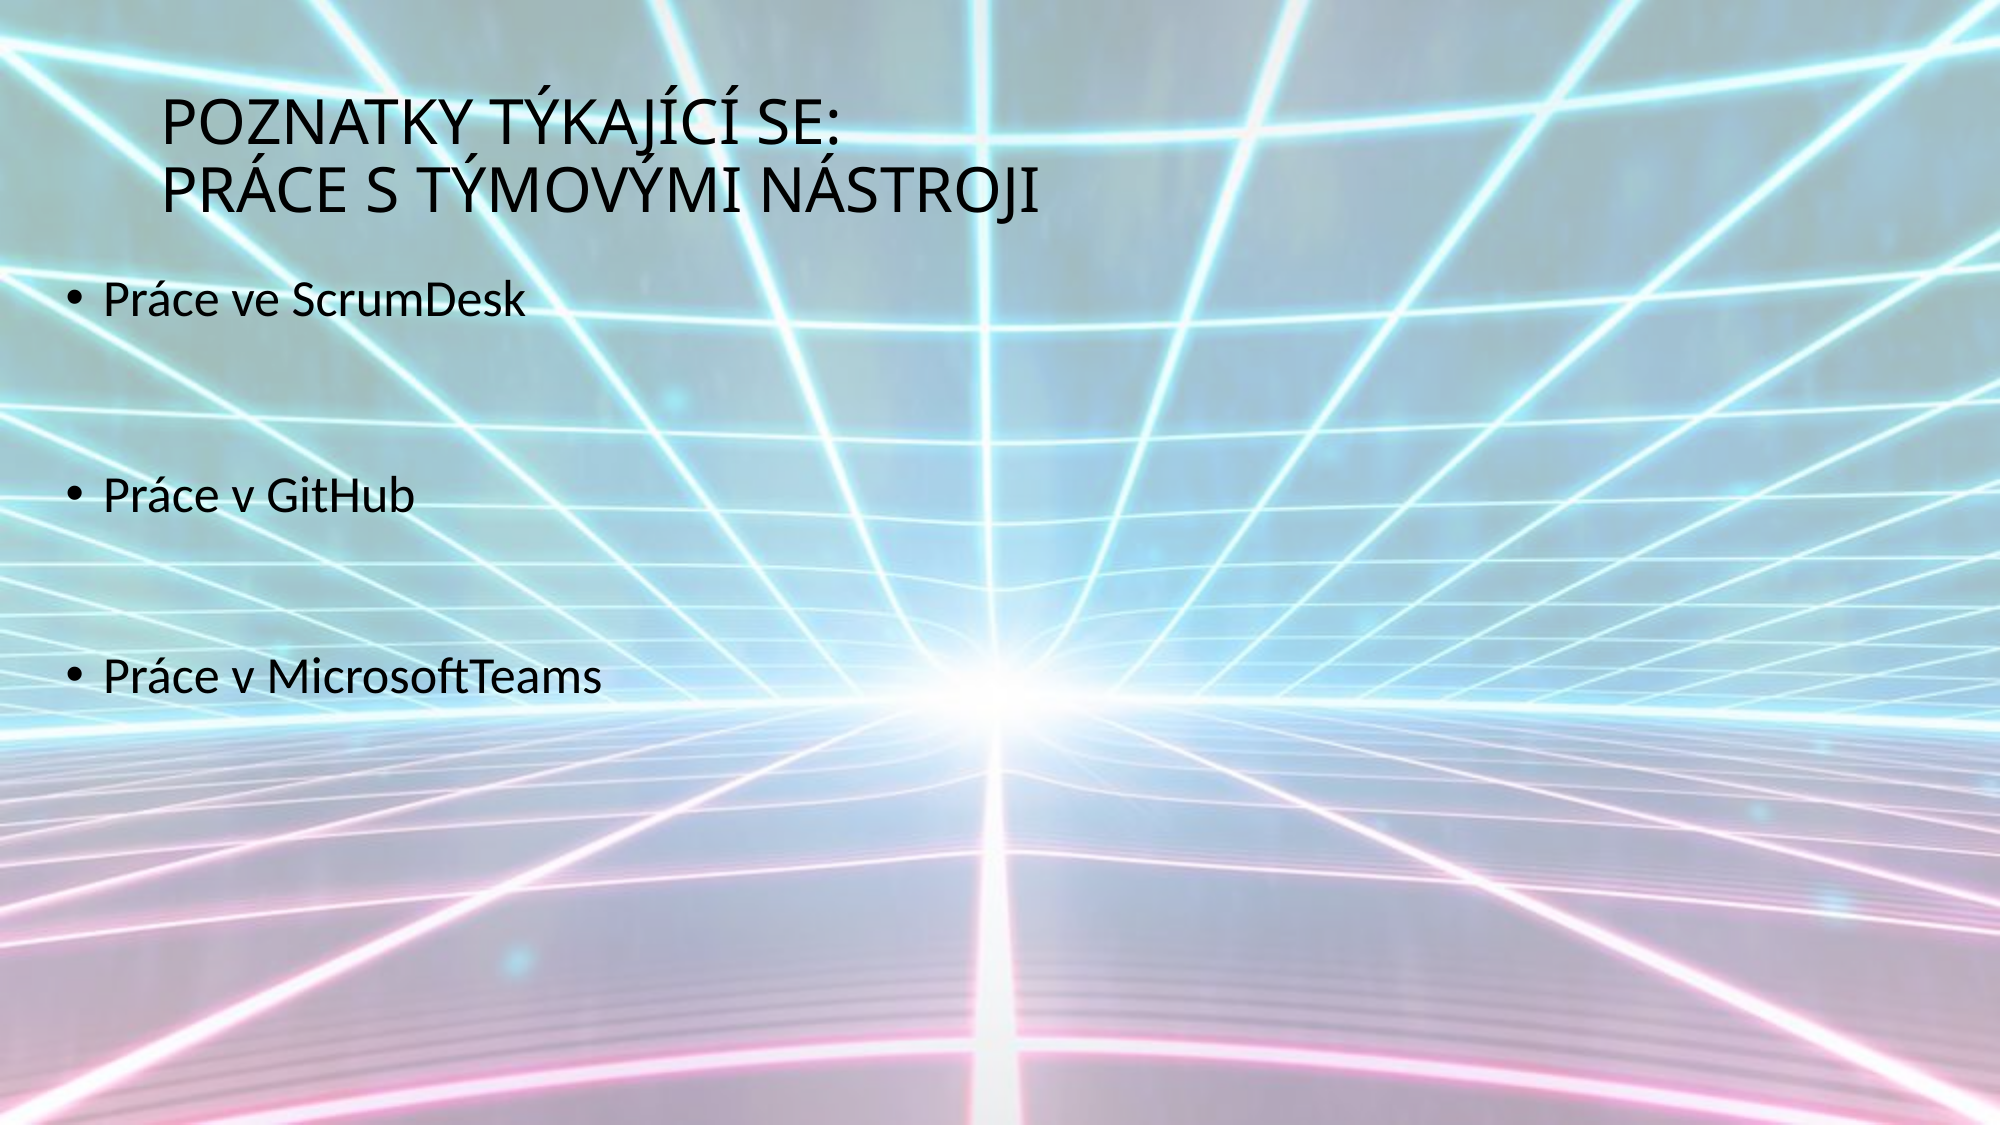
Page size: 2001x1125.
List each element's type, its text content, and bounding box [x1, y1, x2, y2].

title Poznatky týkající se: Práce s týmovými nástroji [145, 52, 1558, 264]
list Práce ve ScrumDesk Práce v GitHub Práce v MicrosoftTeams [50, 264, 1950, 1095]
